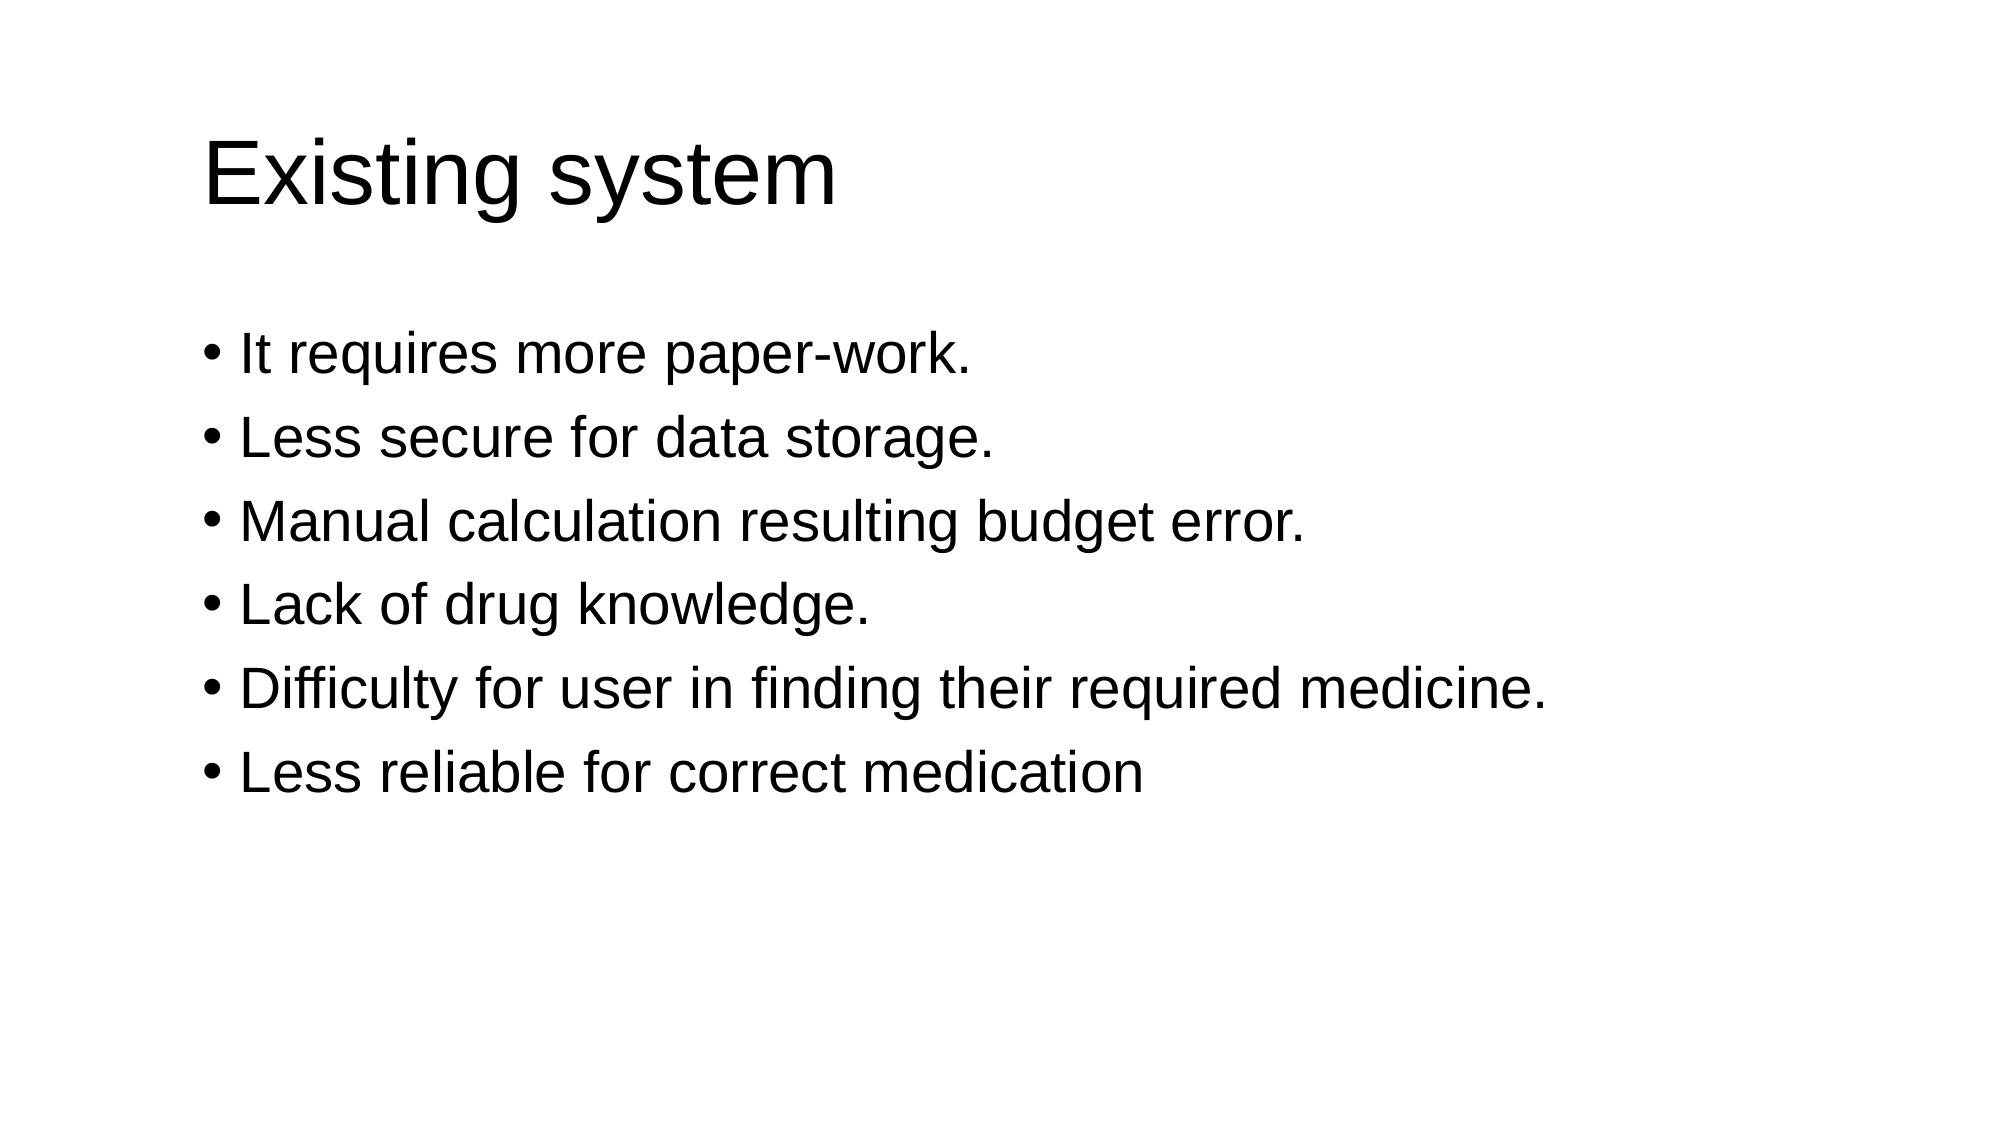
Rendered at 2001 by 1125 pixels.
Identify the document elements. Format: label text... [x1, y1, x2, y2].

list It requires more paper-work. Less secure for data storage. Manual calculation resulting budget error. Lack of drug knowledge. Difficulty for user in finding their required medicine. Less reliable for correct medication [187, 315, 1813, 897]
title Existing system [187, 53, 1813, 297]
